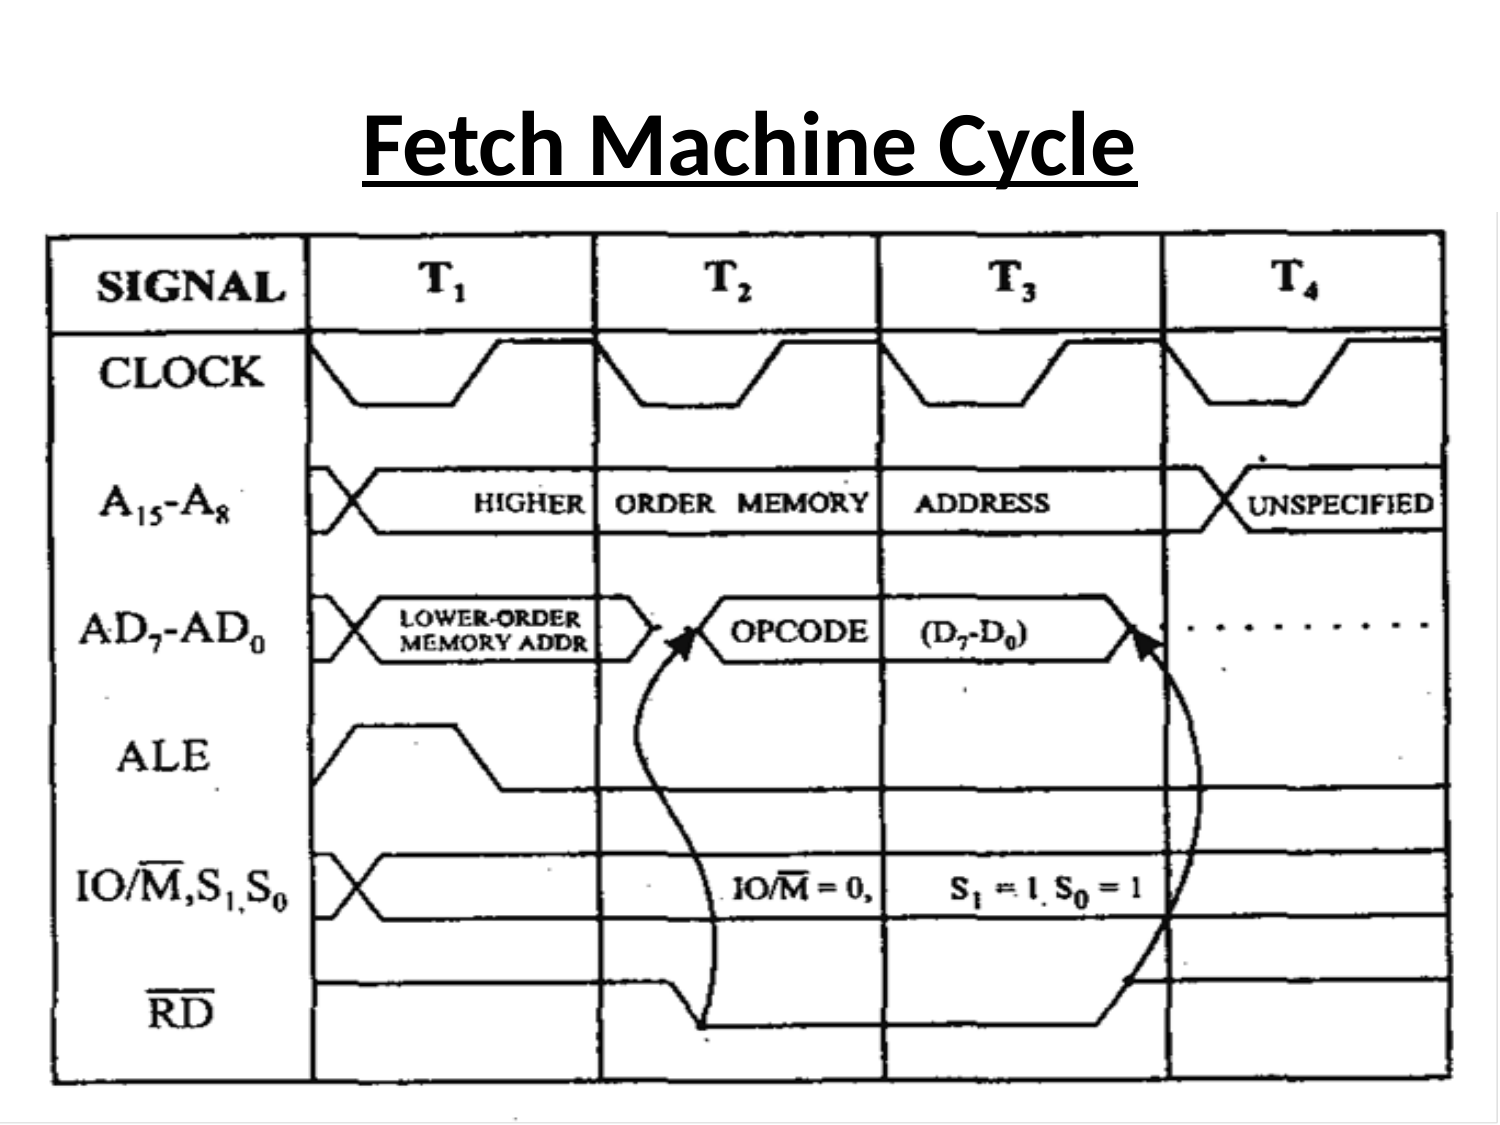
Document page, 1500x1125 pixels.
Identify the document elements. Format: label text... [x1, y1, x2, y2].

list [0, 212, 1500, 1125]
title Fetch Machine Cycle [75, 45, 1425, 210]
